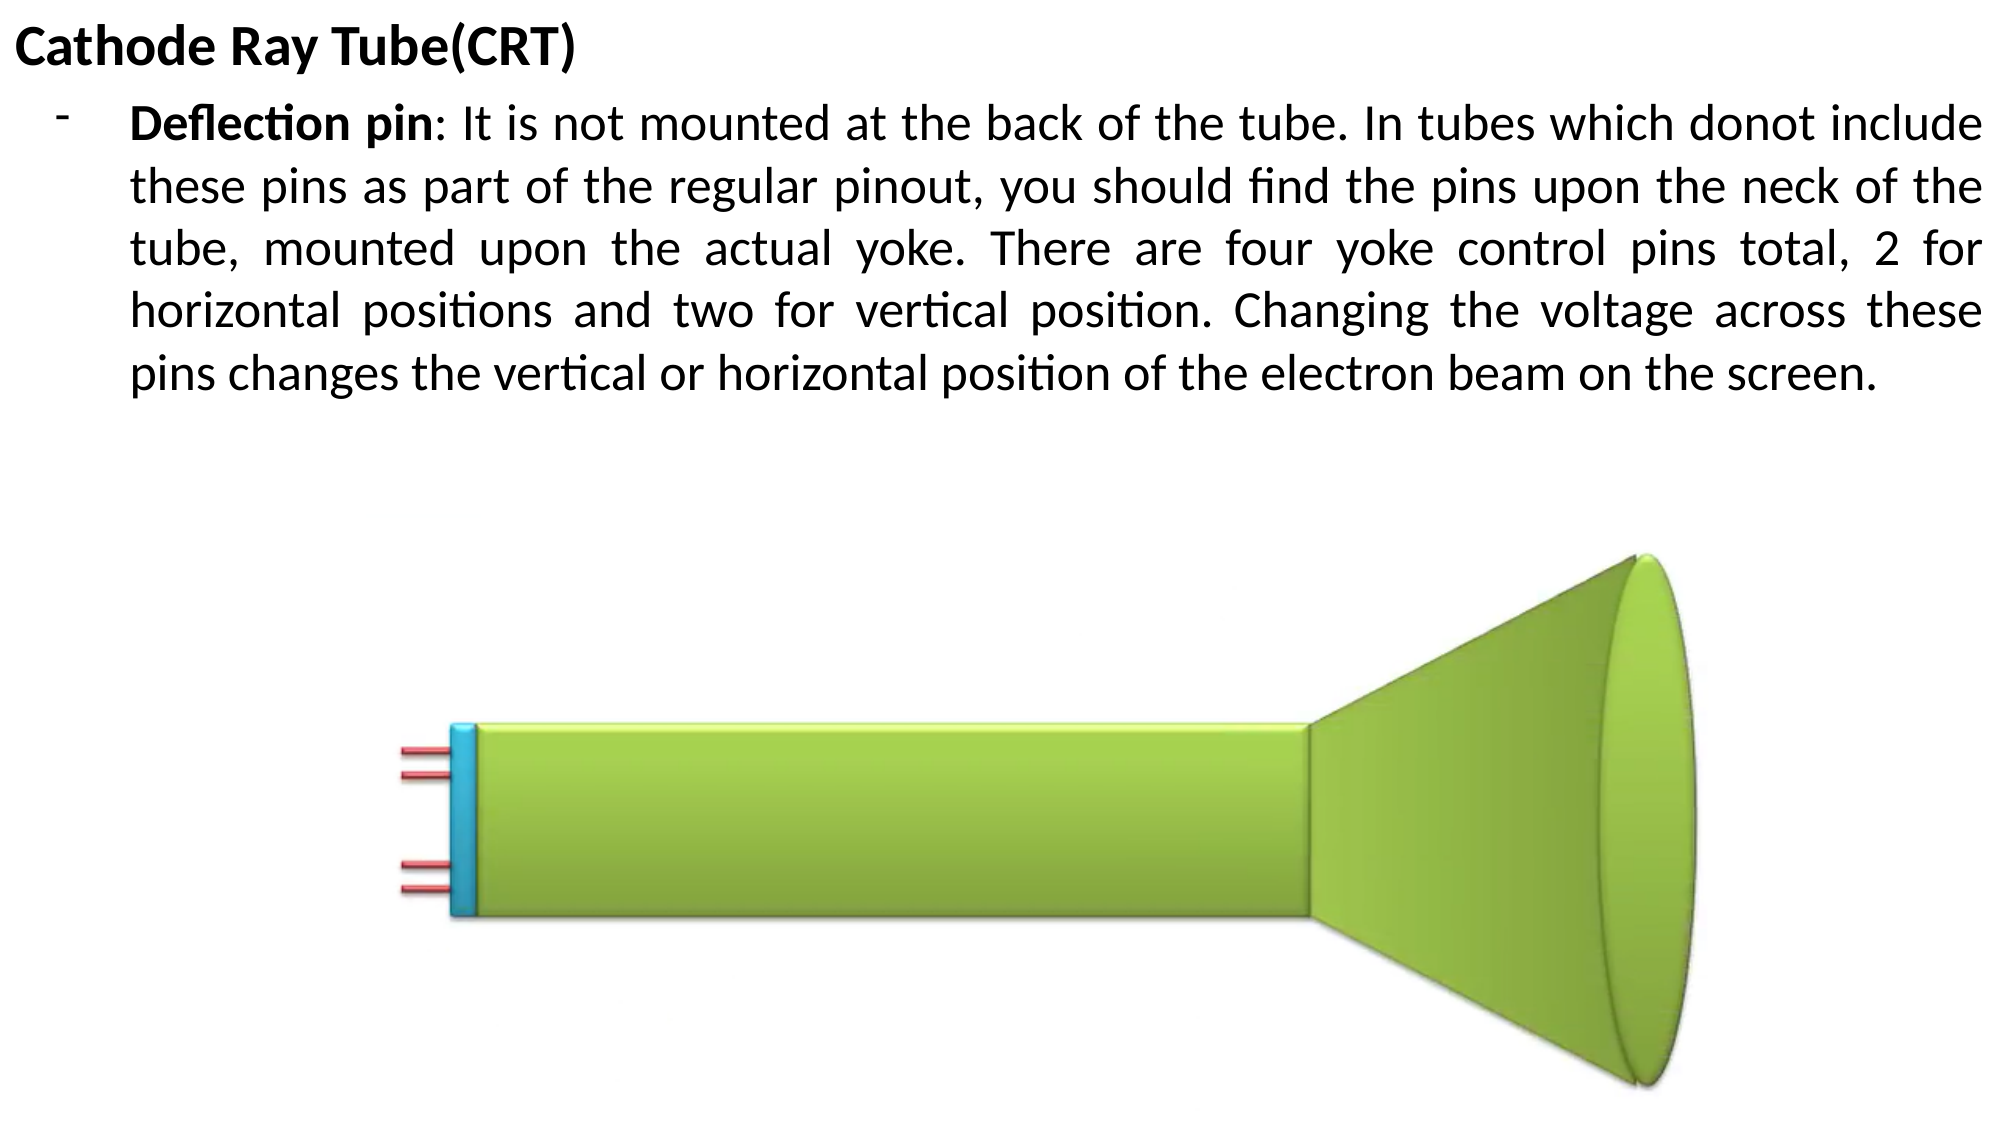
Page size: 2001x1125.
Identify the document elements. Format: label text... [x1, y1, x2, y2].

text_box Cathode Ray Tube(CRT) [0, 0, 2000, 80]
picture [365, 513, 1729, 1125]
text_box Deflection pin: It is not mounted at the back of the tube. In tubes which donot include these pins as part of the regular pinout, you should find the pins upon the neck of the tube, mounted upon the actual yoke. There are four yoke control pins total, 2 for horizontal positions and two for vertical position. Changing the voltage across these pins changes the vertical or horizontal position of the electron beam on the screen. [0, 80, 2000, 409]
